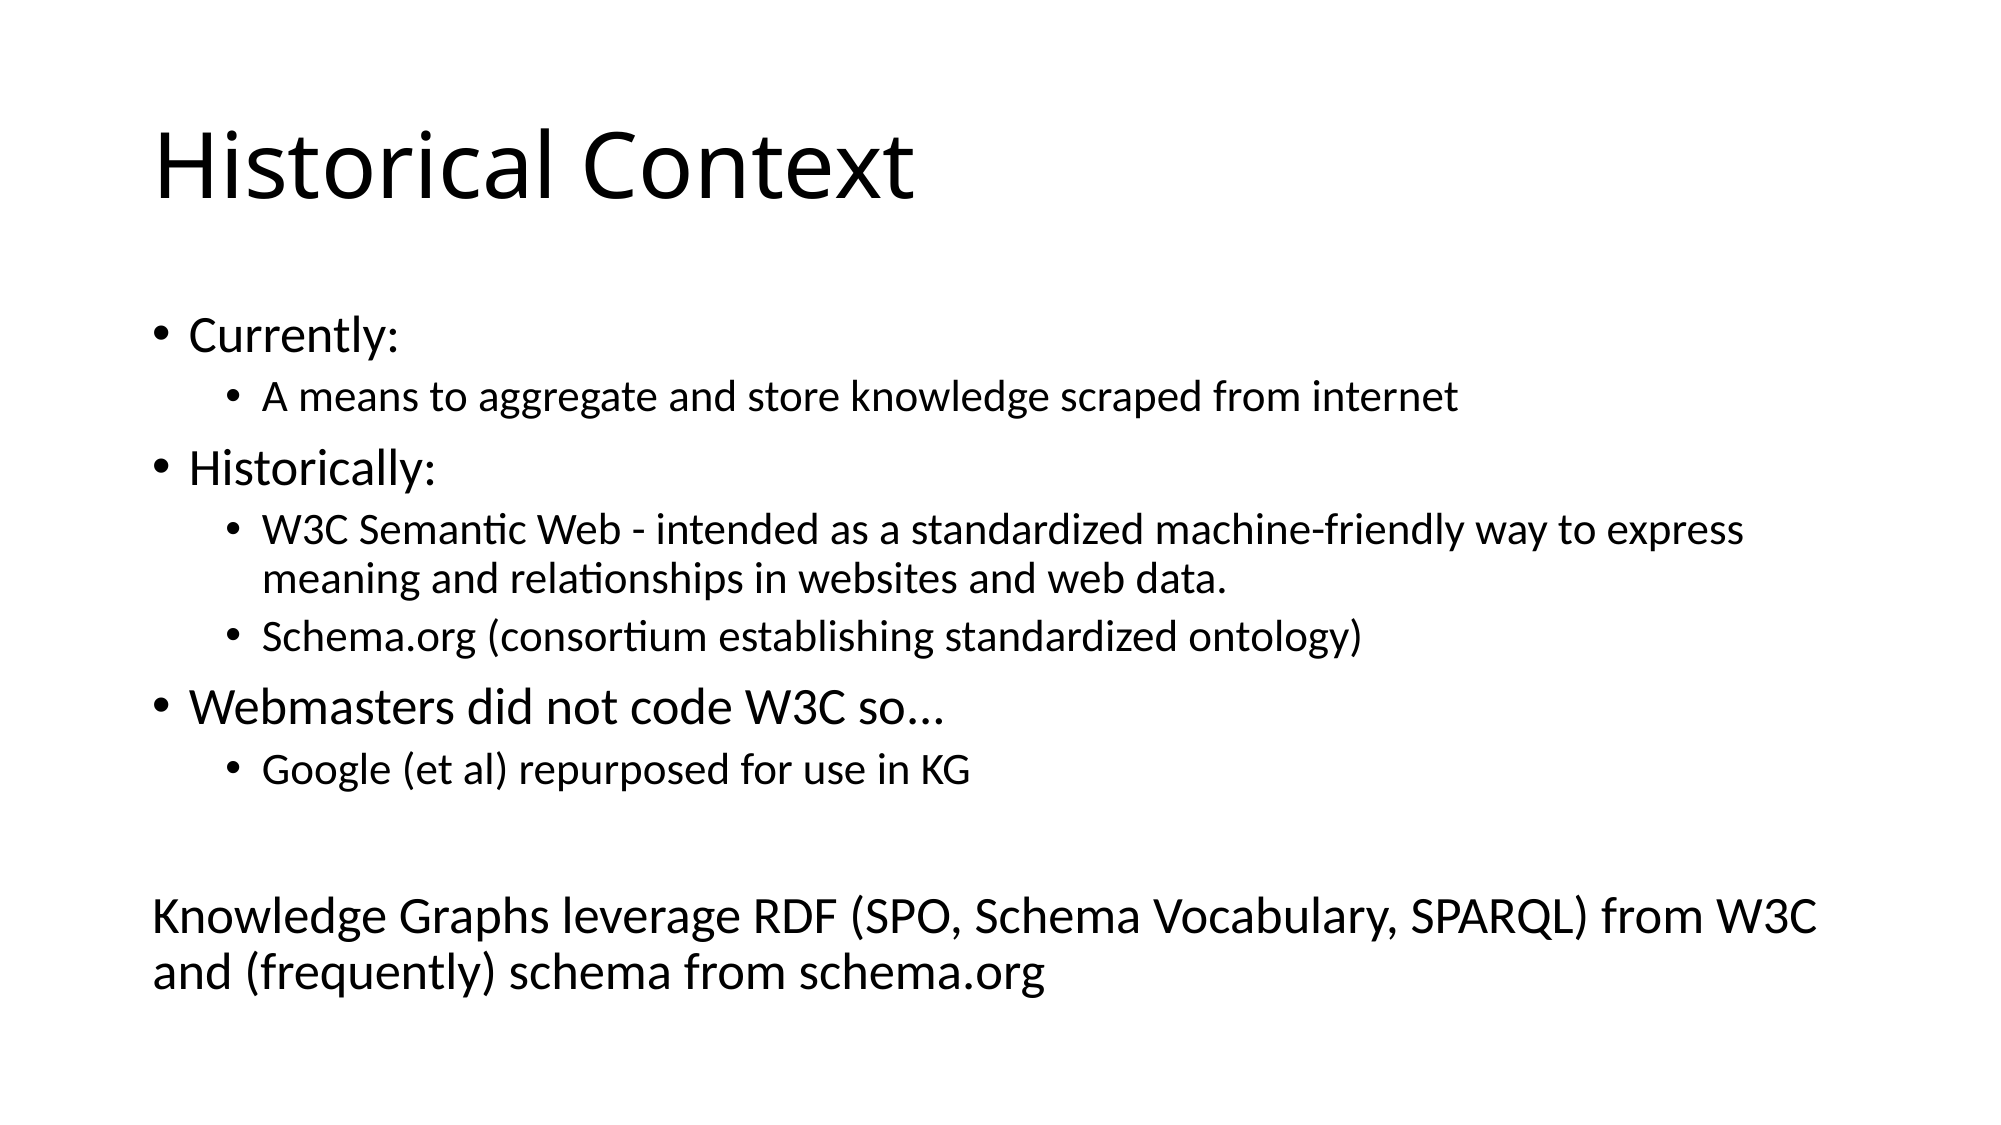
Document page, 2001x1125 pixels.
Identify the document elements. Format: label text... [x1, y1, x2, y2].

title Historical Context [137, 59, 1863, 278]
list Currently: A means to aggregate and store knowledge scraped from internet Historically: W3C Semantic Web - intended as a standardized machine-friendly way to express meaning and relationships in websites and web data. Schema.org (consortium establishing standardized ontology) Webmasters did not code W3C so... Google (et al) repurposed for use in KG Knowledge Graphs leverage RDF (SPO, Schema Vocabulary, SPARQL) from W3C and (frequently) schema from schema.org [137, 299, 1863, 1014]
